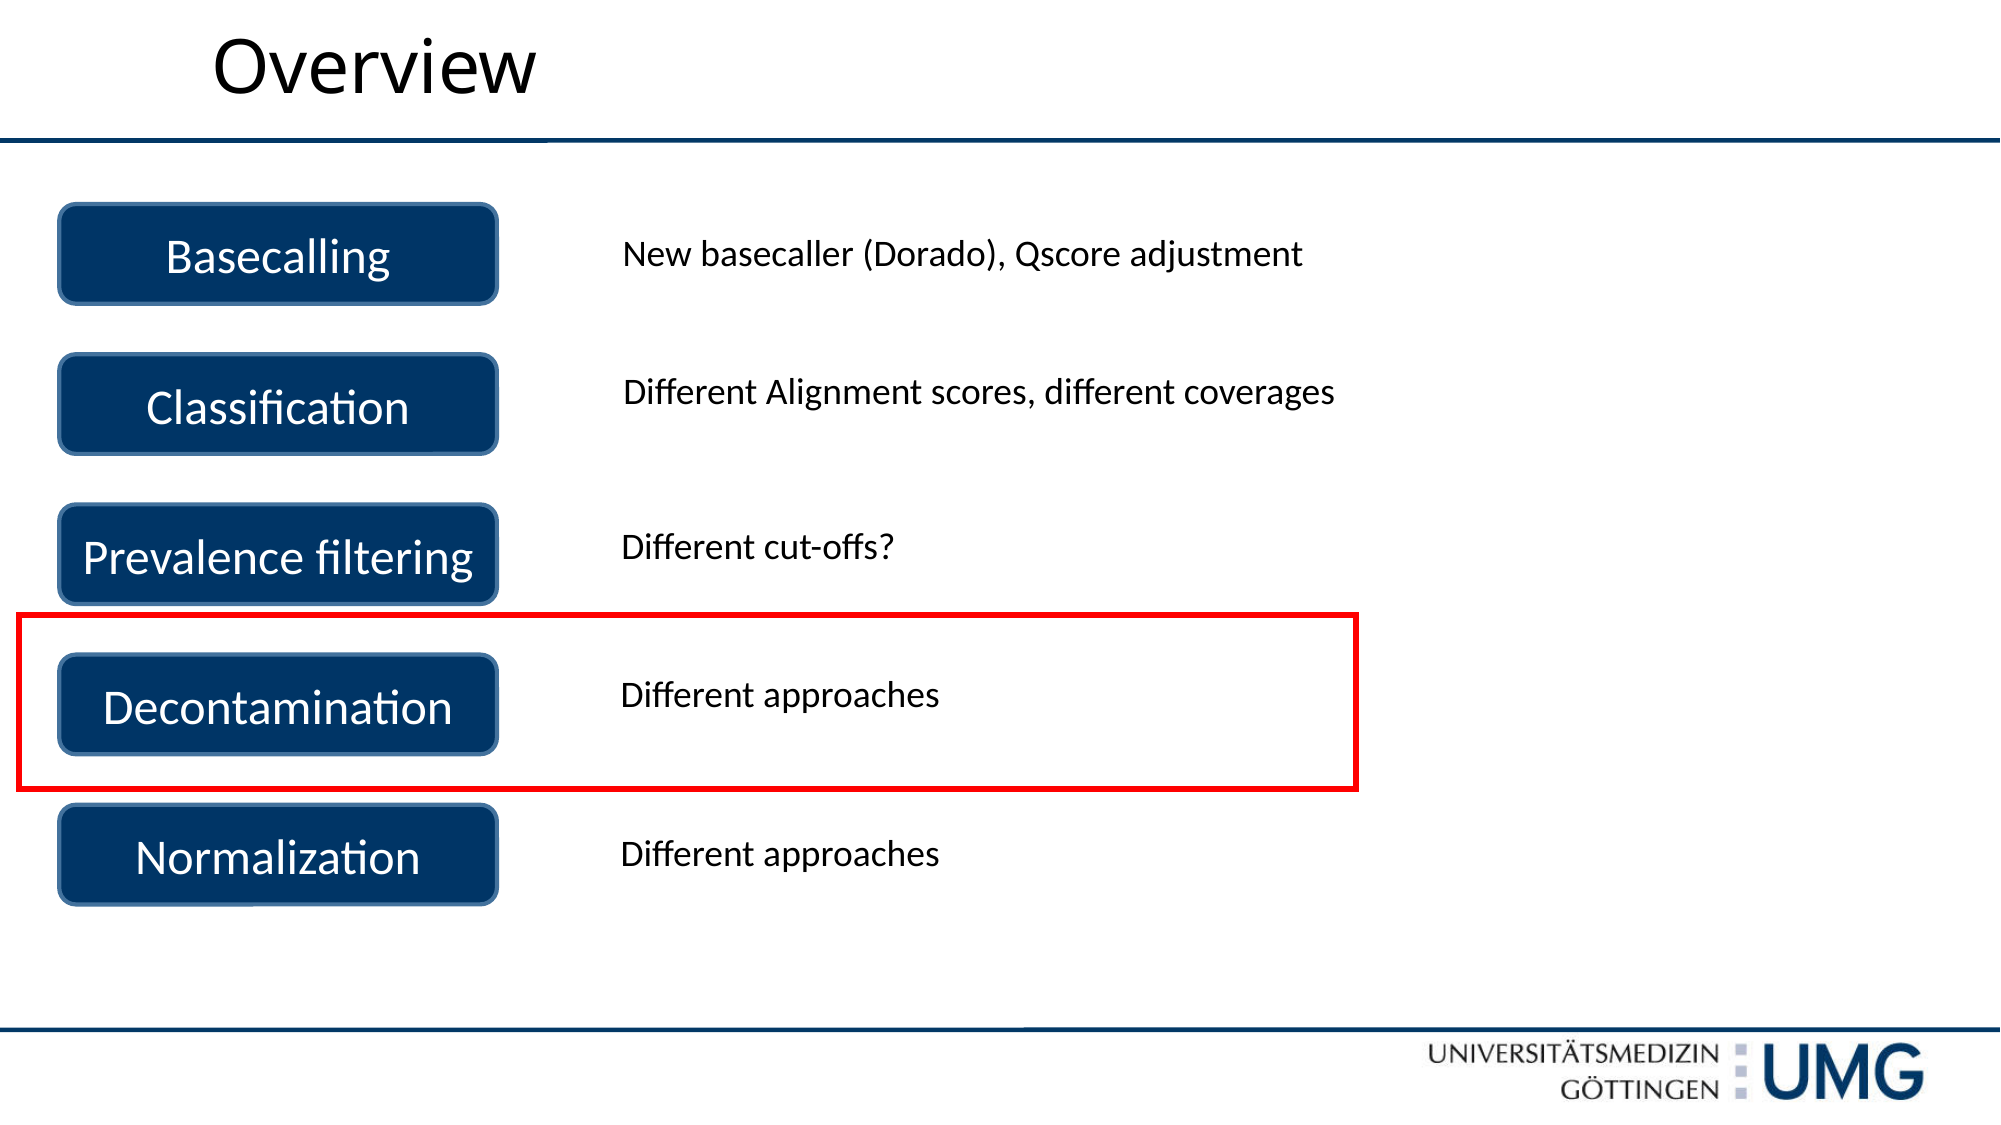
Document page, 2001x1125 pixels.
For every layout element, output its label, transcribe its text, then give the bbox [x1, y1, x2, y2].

text_box Normalization [57, 802, 500, 907]
text_box Different cut-offs? [606, 514, 911, 575]
text_box New basecaller (Dorado), Qscore adjustment [607, 221, 1319, 282]
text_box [0, 1011, 2000, 1125]
text_box Different Alignment scores, different coverages [608, 360, 1351, 420]
text_box [17, 613, 1358, 791]
text_box Basecalling [57, 201, 500, 306]
text_box Classification [57, 352, 500, 456]
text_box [0, 29, 2000, 141]
text_box Different approaches [605, 821, 956, 881]
text_box Prevalence filtering [57, 502, 500, 607]
